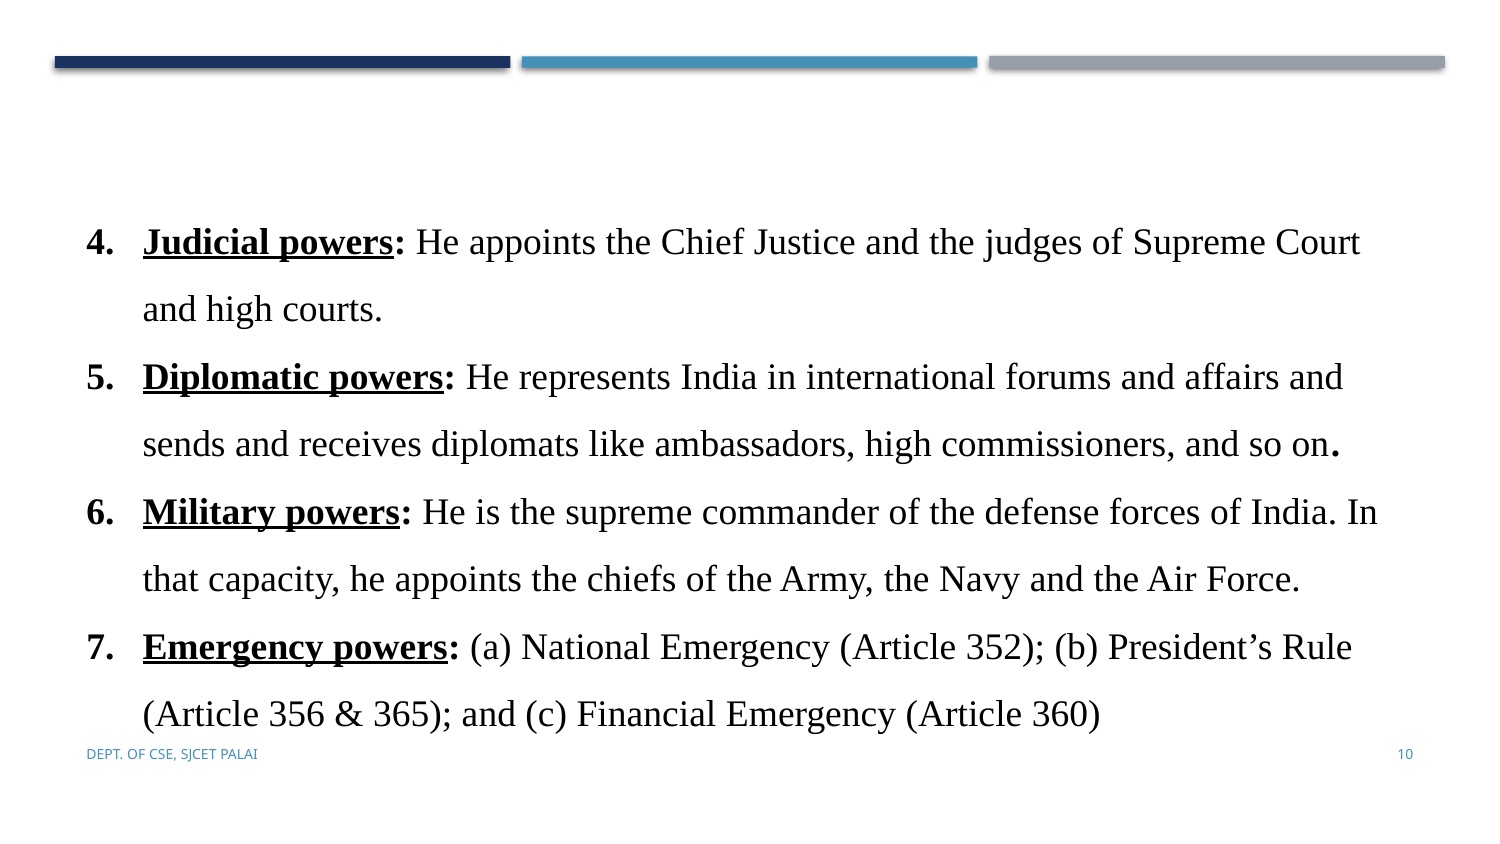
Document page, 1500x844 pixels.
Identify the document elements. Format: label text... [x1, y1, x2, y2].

footer Dept. of CSE, SJCET Palai [71, 742, 923, 778]
slide_number 10 [1298, 742, 1429, 778]
text_box Judicial powers: He appoints the Chief Justice and the judges of Supreme Court and high courts. Diplomatic powers: He represents India in international forums and affairs and sends and receives diplomats like ambassadors, high commissioners, and so on. Military powers: He is the supreme commander of the defense forces of India. In that capacity, he appoints the chiefs of the Army, the Navy and the Air Force. Emergency powers: (a) National Emergency (Article 352); (b) President’s Rule (Article 356 & 365); and (c) Financial Emergency (Article 360) [71, 187, 1438, 742]
